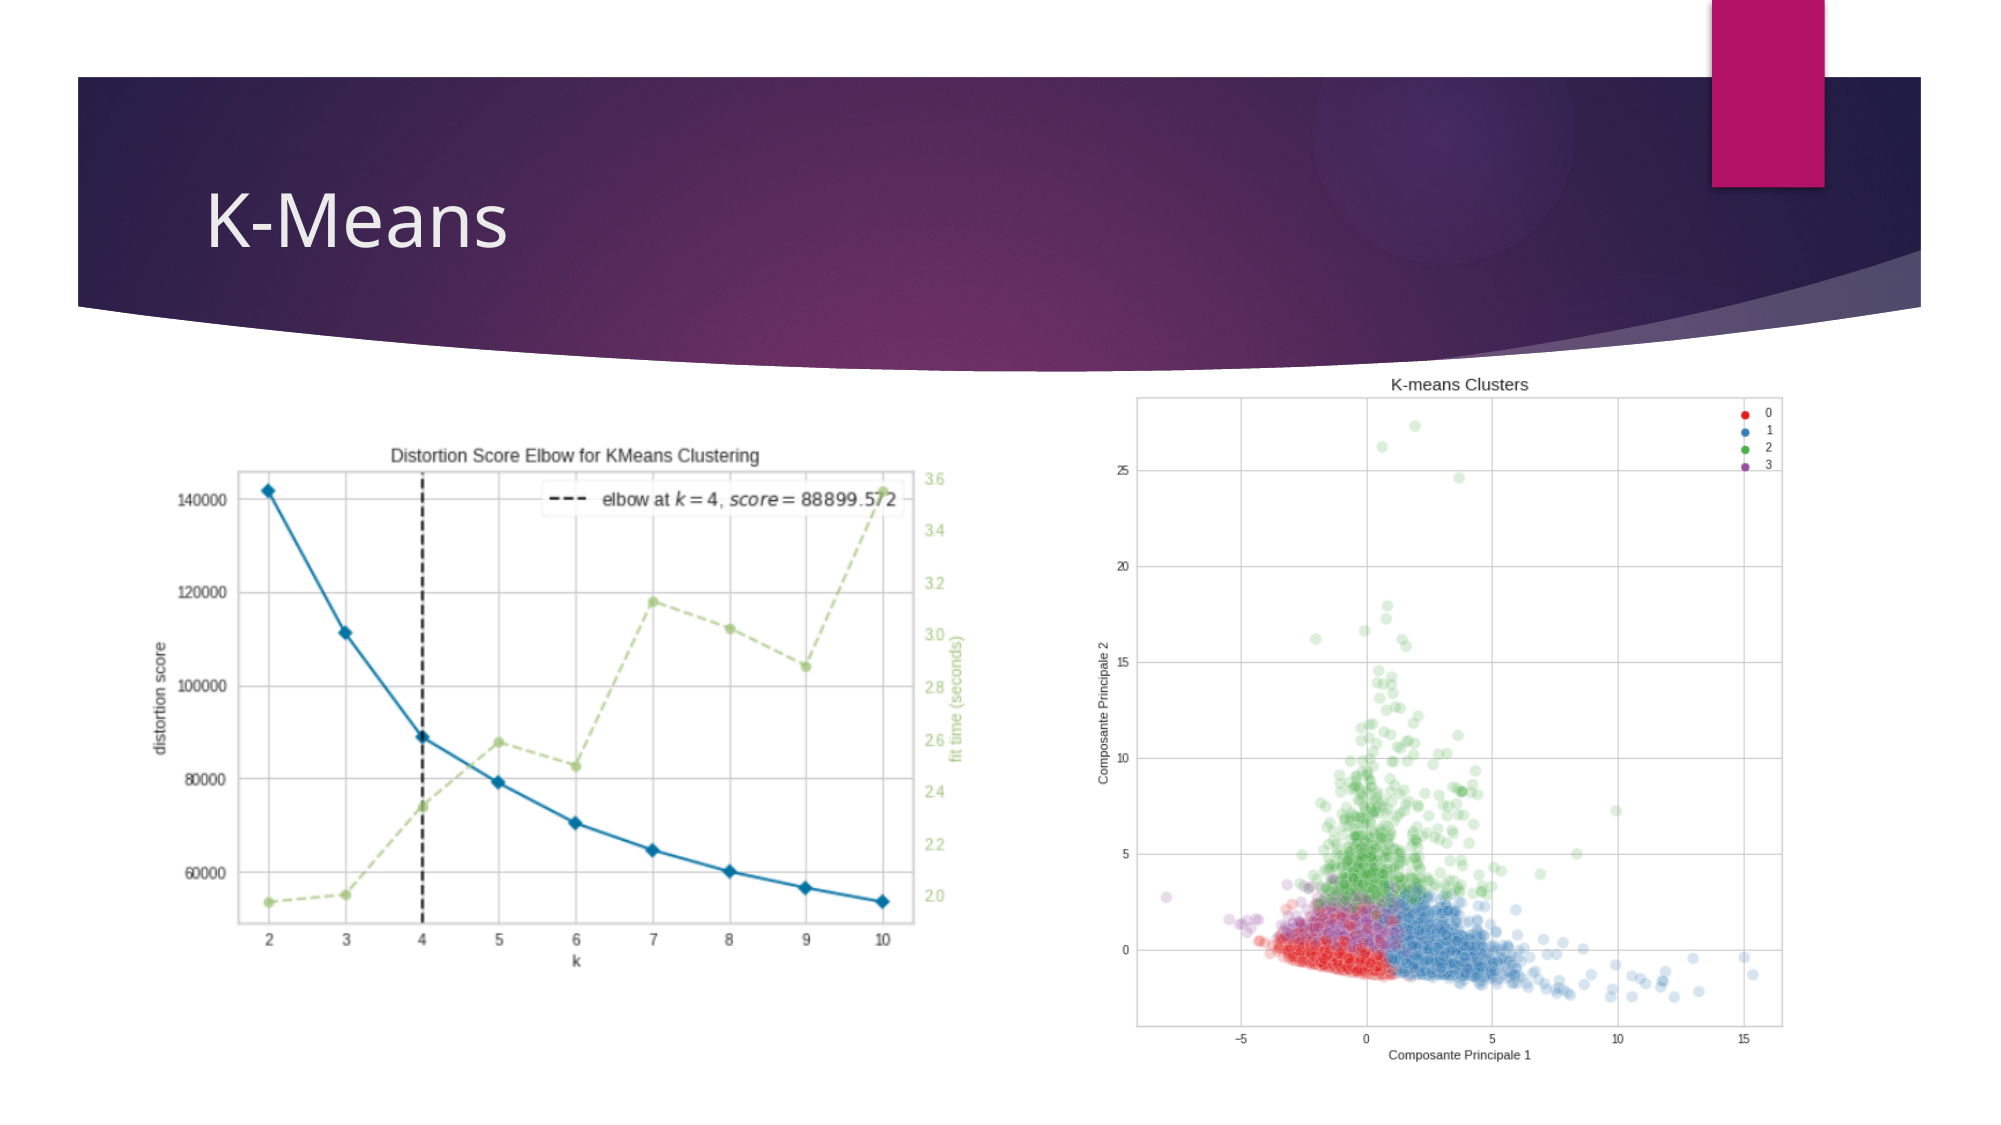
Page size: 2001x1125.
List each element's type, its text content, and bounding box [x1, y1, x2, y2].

picture [1080, 372, 1798, 1078]
picture [136, 433, 982, 979]
title K-Means [189, 159, 1627, 276]
